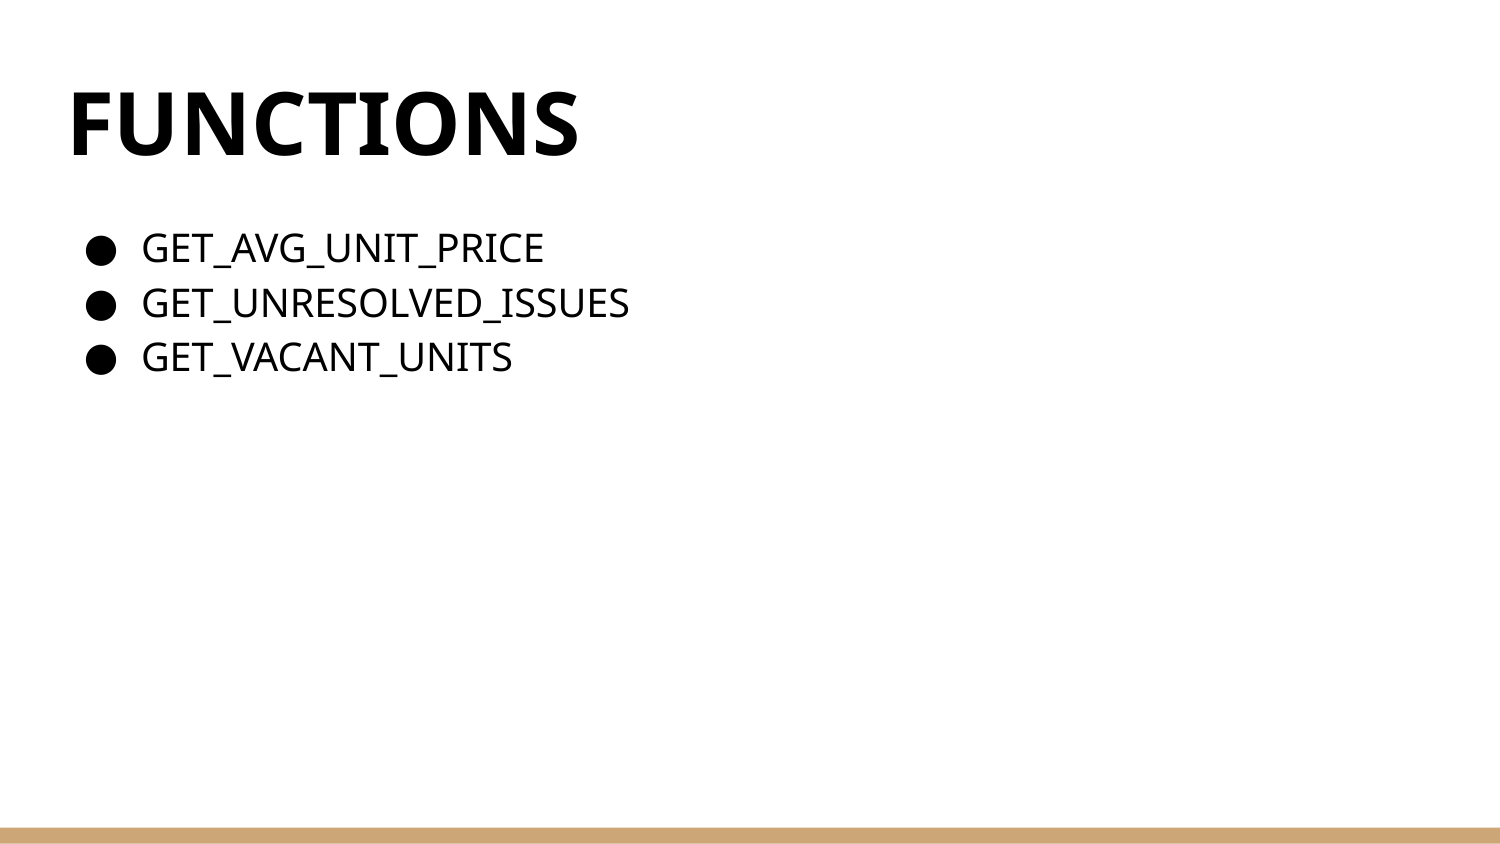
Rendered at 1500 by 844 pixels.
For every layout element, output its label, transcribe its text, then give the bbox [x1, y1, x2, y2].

title FUNCTIONS [51, 51, 1449, 189]
list GET_AVG_UNIT_PRICE GET_UNRESOLVED_ISSUES GET_VACANT_UNITS [51, 200, 1449, 752]
